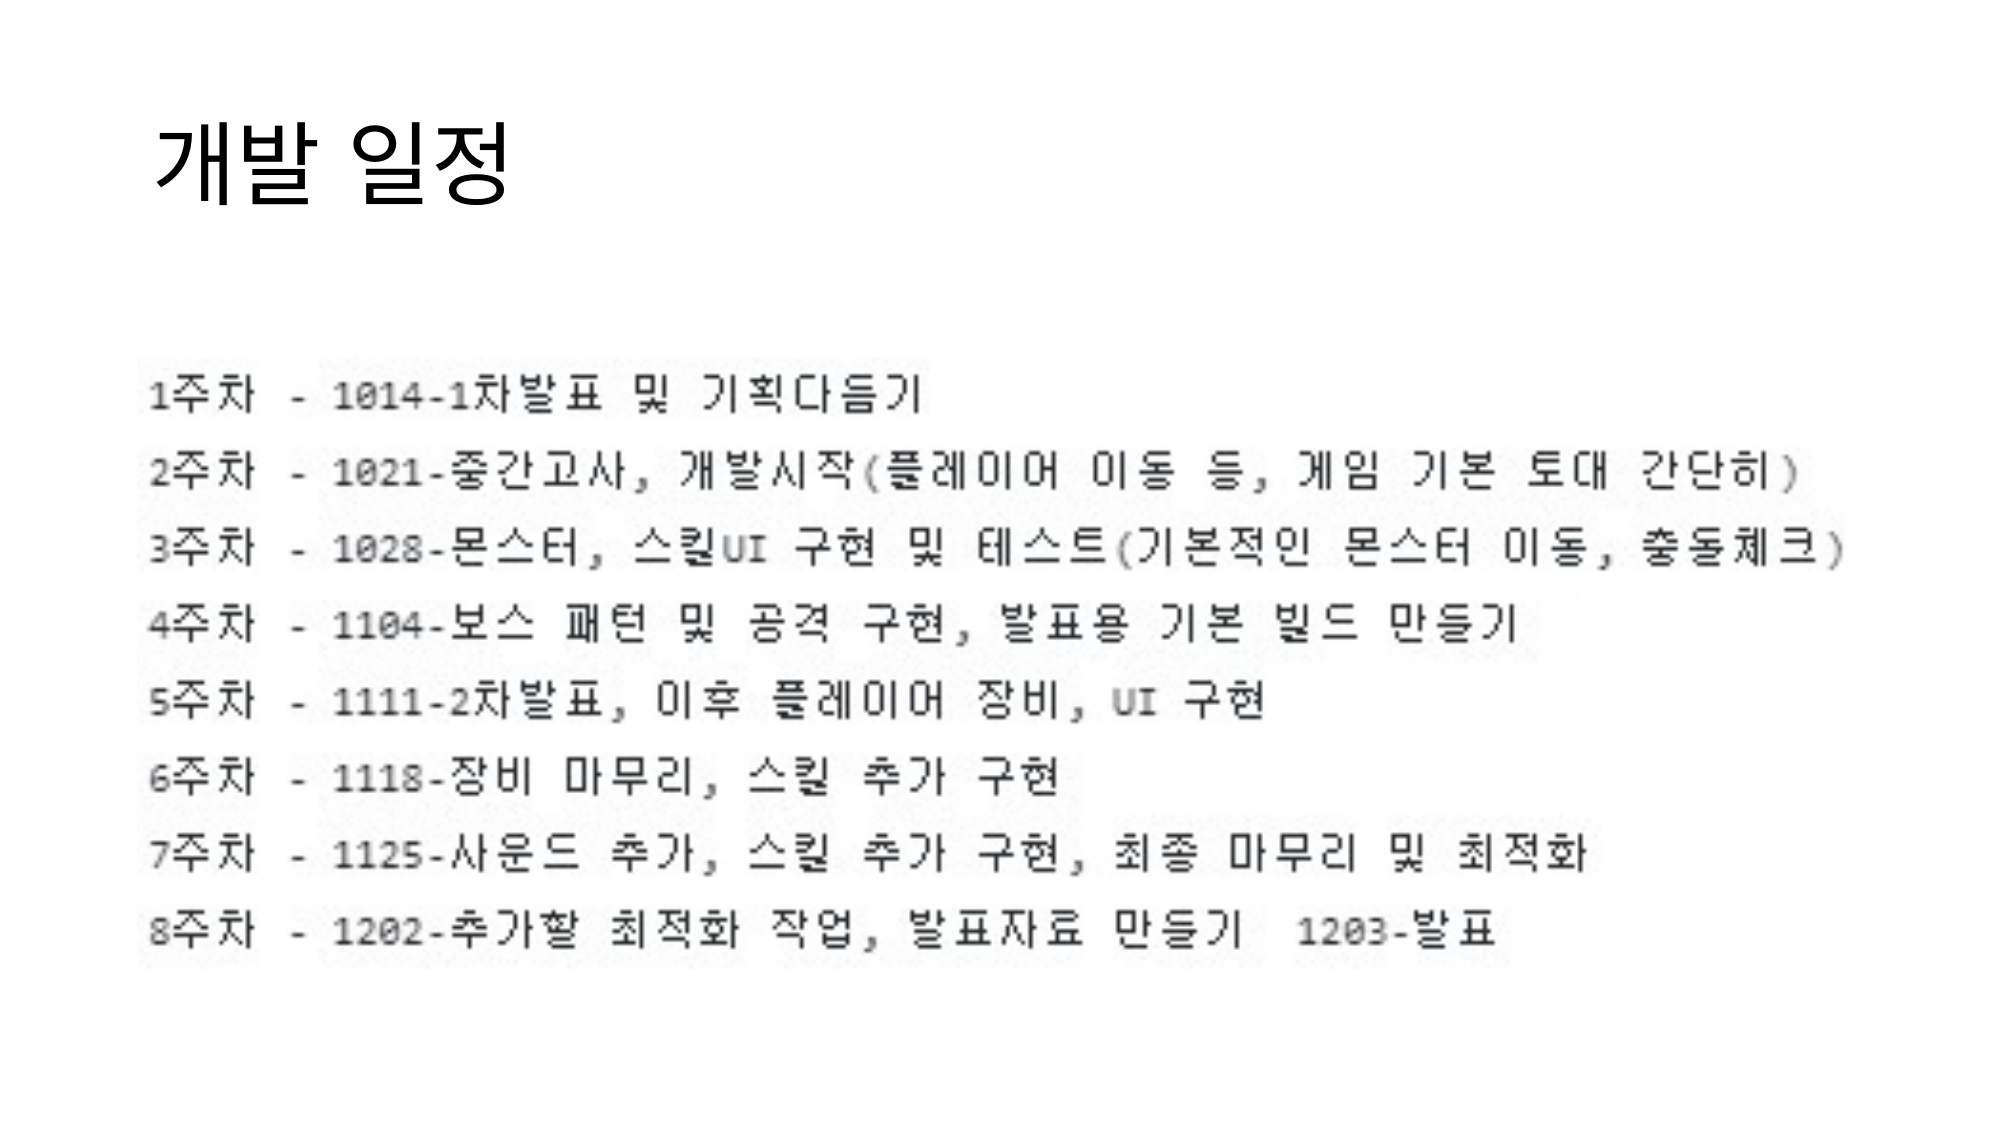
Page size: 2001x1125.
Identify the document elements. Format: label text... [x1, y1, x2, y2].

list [136, 357, 1890, 969]
title 개발 일정 [137, 59, 1863, 278]
